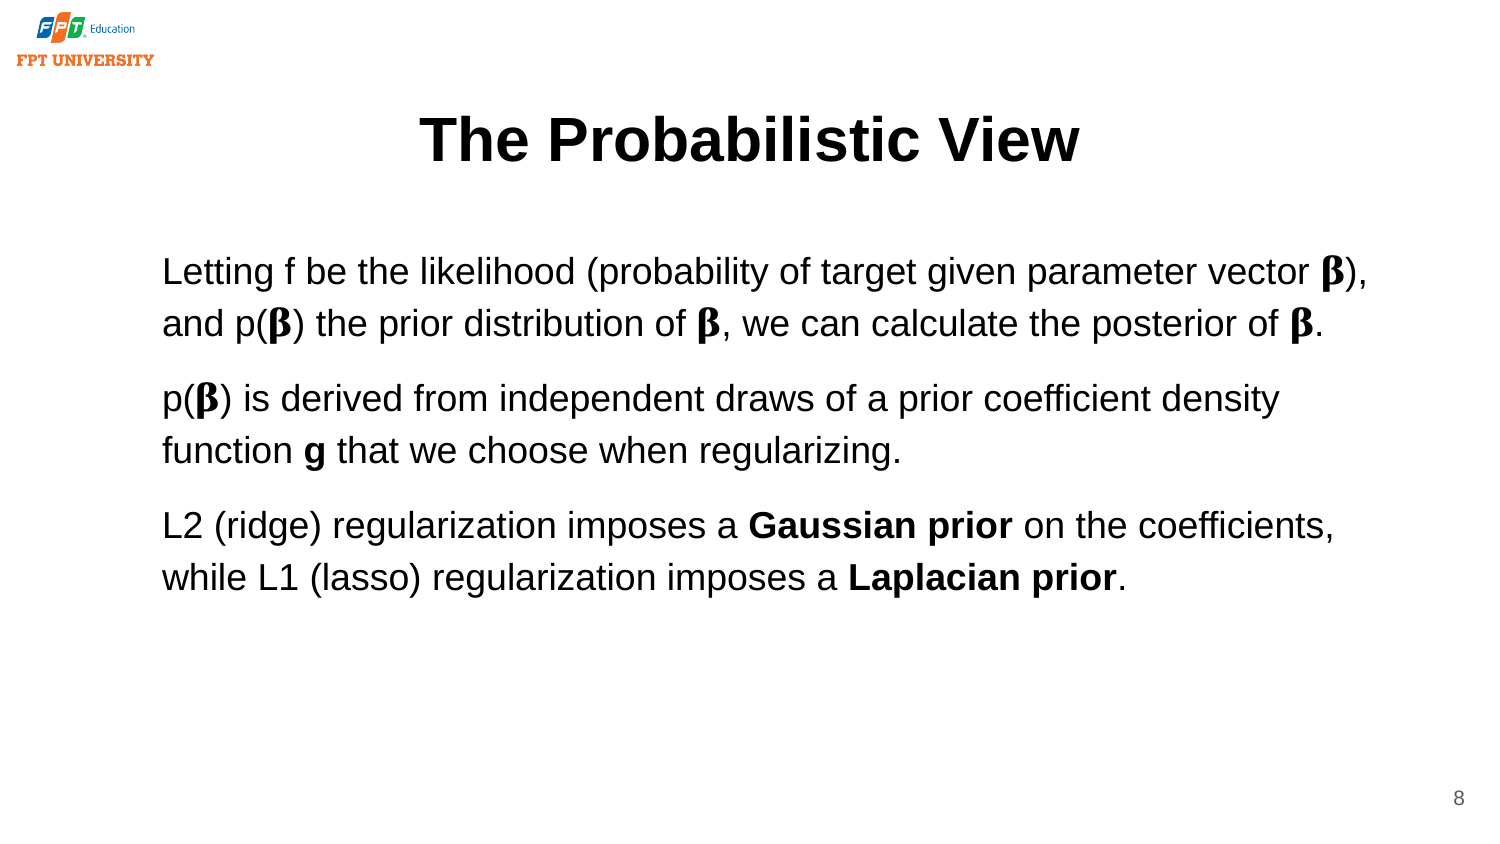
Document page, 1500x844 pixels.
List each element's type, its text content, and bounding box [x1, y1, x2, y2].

picture [11, 1, 160, 77]
list Letting f be the likelihood (probability of target given parameter vector 𝛃), and p(𝛃) the prior distribution of 𝛃, we can calculate the posterior of 𝛃. p(𝛃) is derived from independent draws of a prior coefficient density function g that we choose when regularizing. L2 (ridge) regularization imposes a Gaussian prior on the coefficients, while L1 (lasso) regularization imposes a Laplacian prior. [147, 225, 1386, 688]
slide_number 8 [1389, 764, 1480, 830]
title The Probabilistic View [51, 72, 1449, 167]
